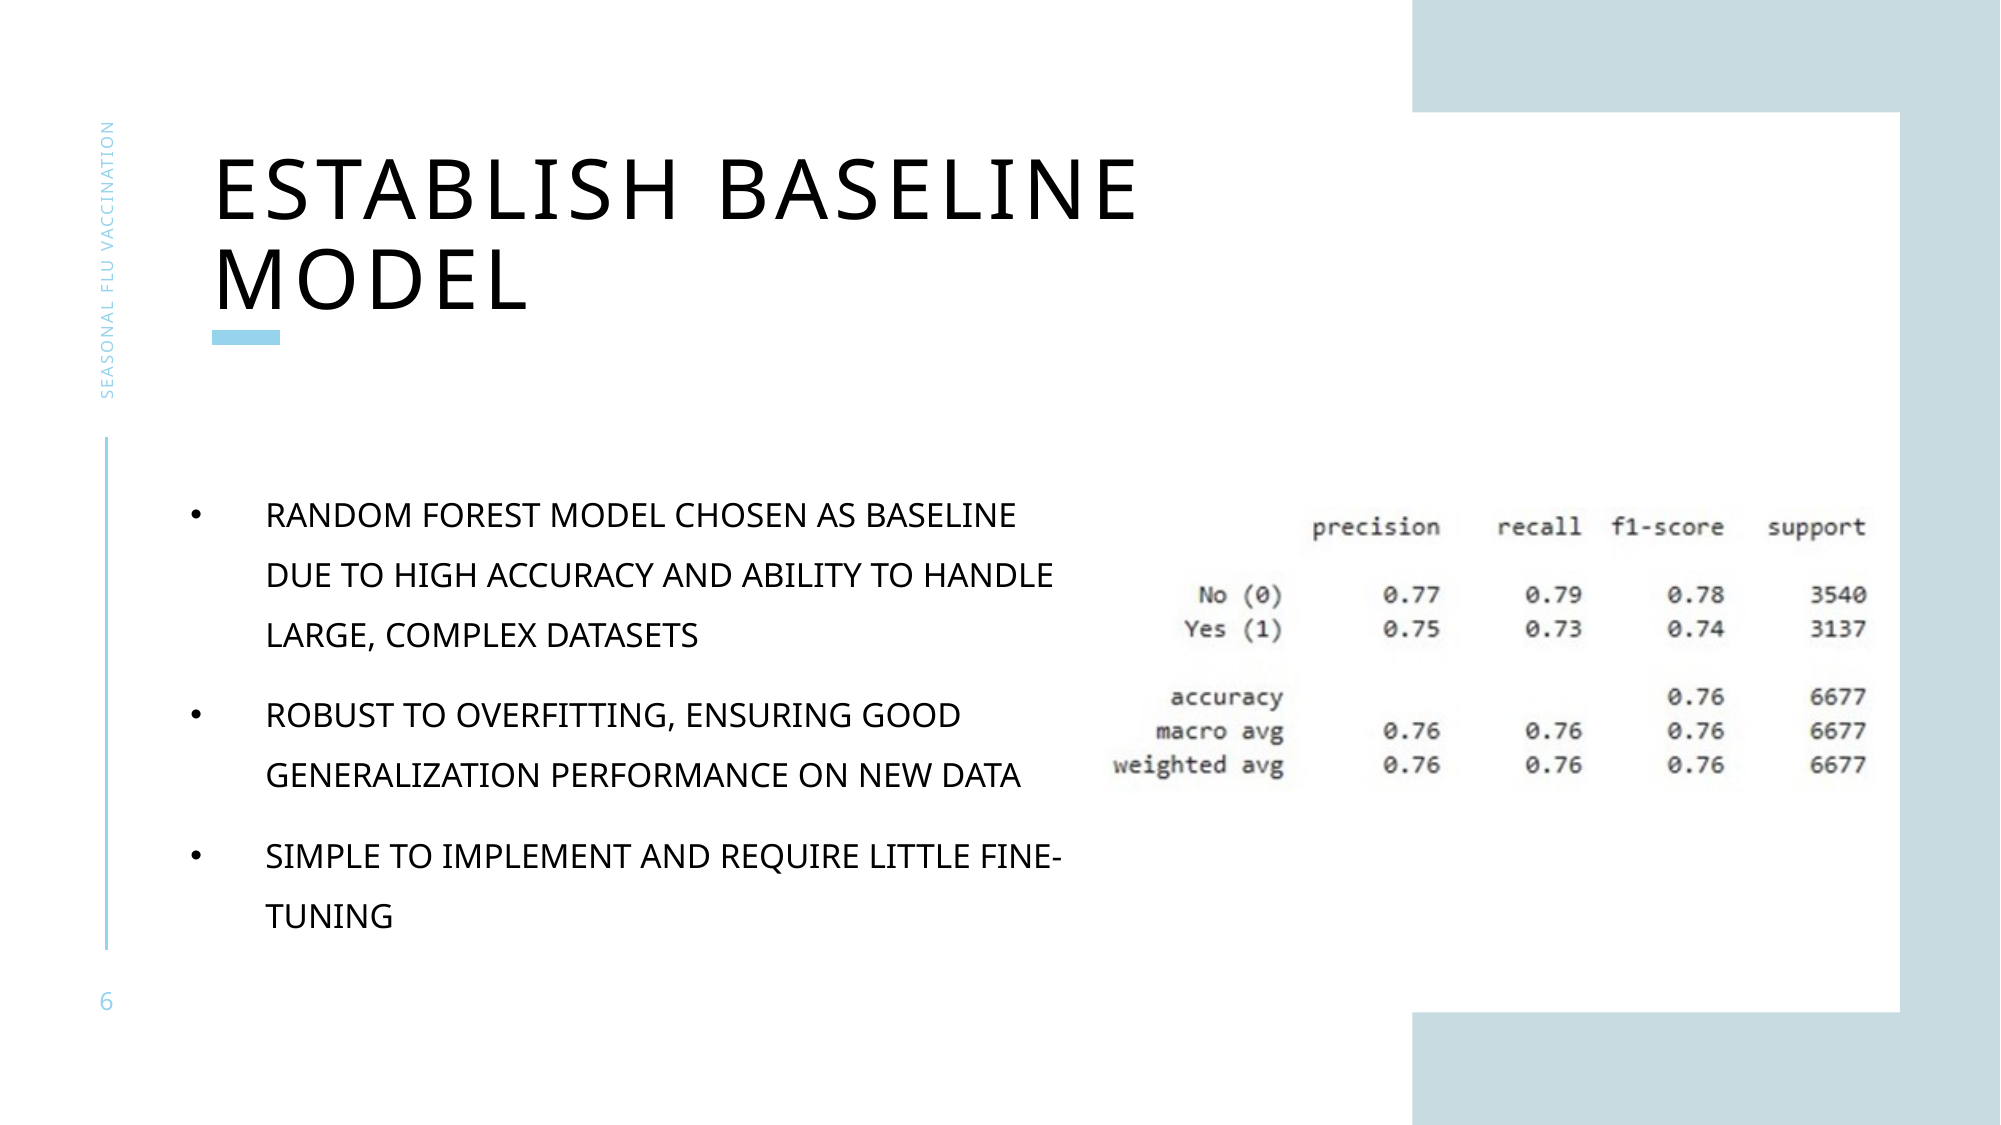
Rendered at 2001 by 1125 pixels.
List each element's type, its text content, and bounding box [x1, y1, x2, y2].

slide_number 6 [68, 987, 144, 1018]
list Random forest model chosen as baseline due to high accuracy and ability to handle large, complex datasets Robust to overfitting, ensuring good generalization performance on new data Simple to implement and require little fine-tuning [190, 474, 1078, 866]
title Establish baseline model [212, 148, 1176, 313]
picture [1078, 507, 1877, 793]
footer Seasonal flu vaccination [90, 107, 122, 400]
